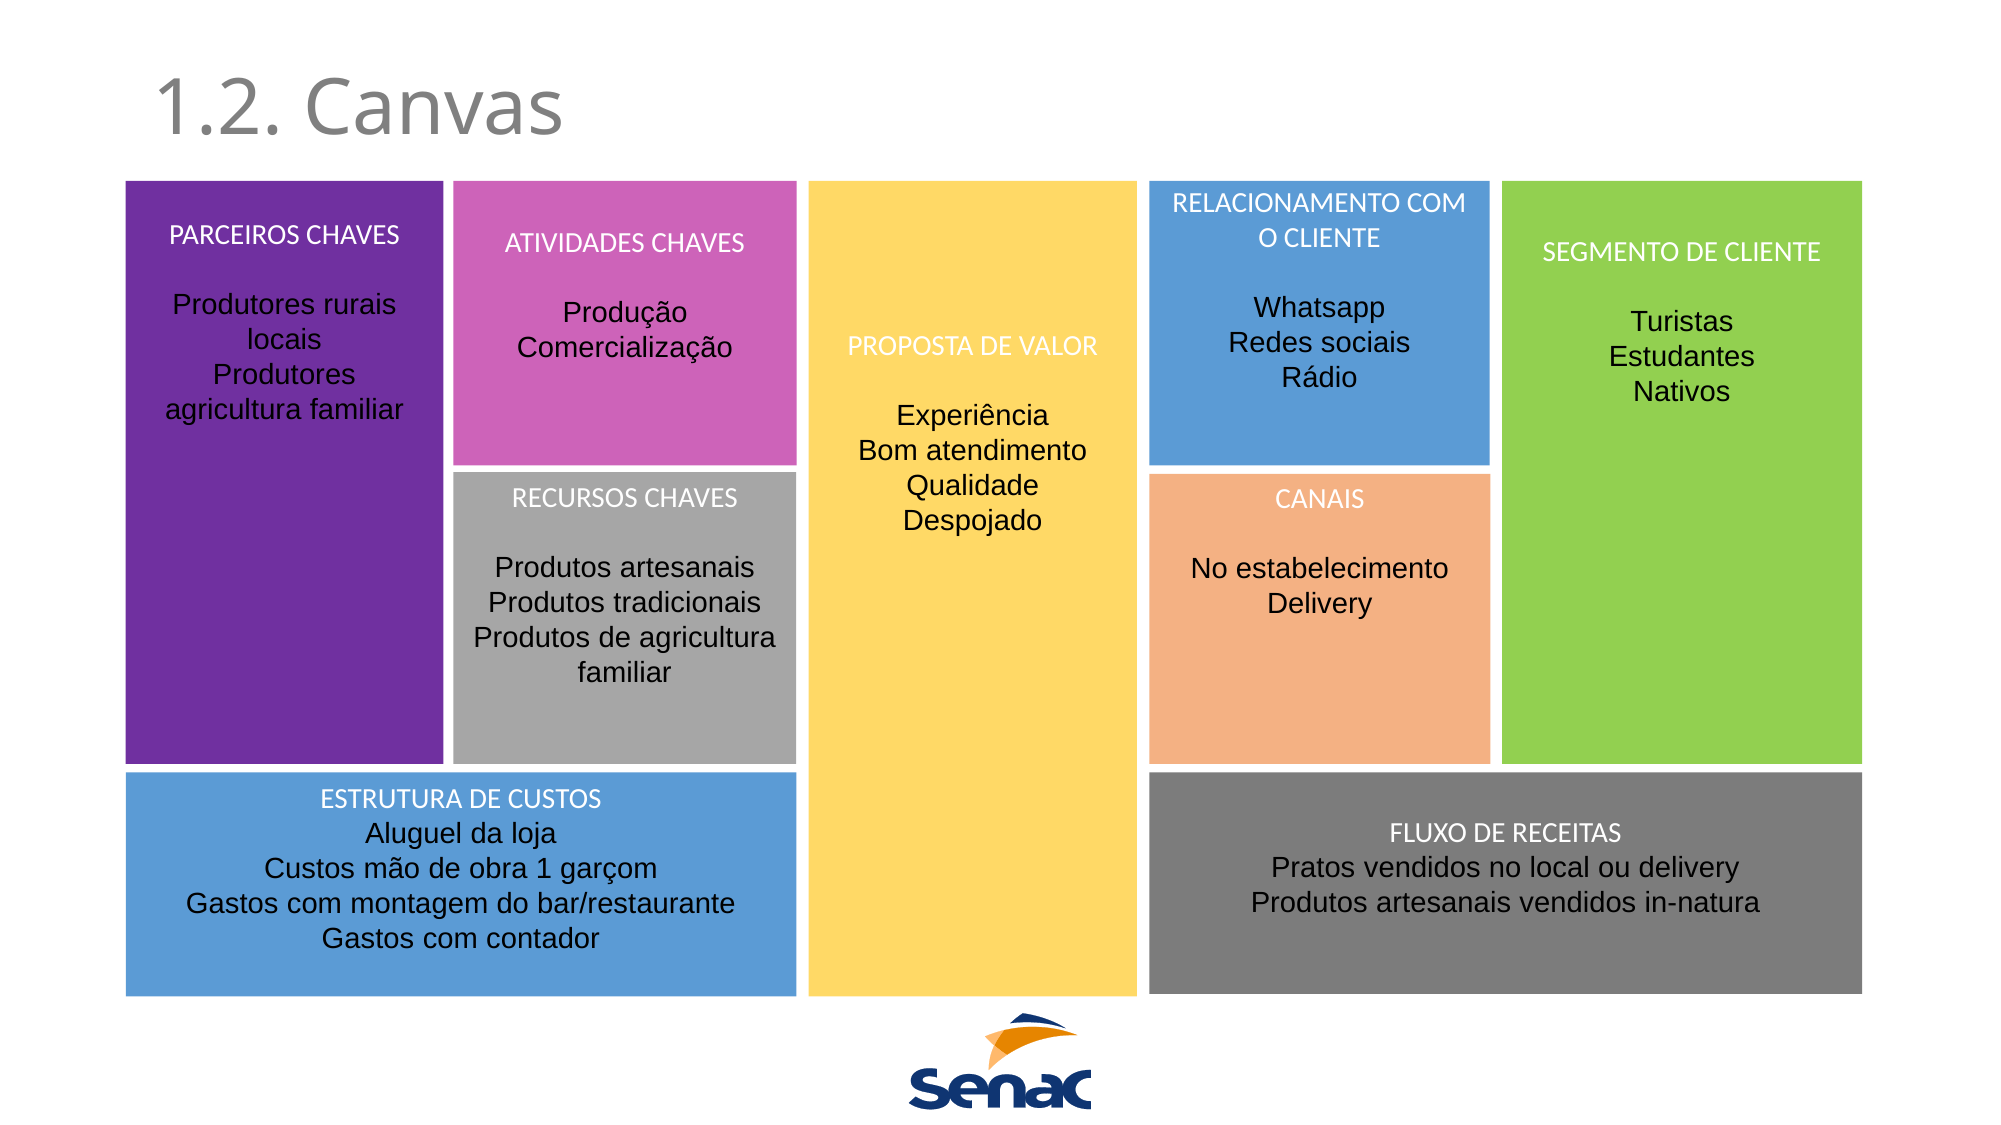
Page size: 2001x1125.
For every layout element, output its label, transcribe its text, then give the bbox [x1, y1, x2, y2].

text_box PARCEIROS CHAVES Produtores rurais locais Produtores agricultura familiar [124, 179, 445, 766]
text_box CANAIS No estabelecimento Delivery [1147, 472, 1493, 766]
text_box SEGMENTO DE CLIENTE Turistas Estudantes Nativos [1500, 179, 1864, 766]
text_box FLUXO DE RECEITAS Pratos vendidos no local ou delivery Produtos artesanais vendidos in-natura [1147, 770, 1864, 996]
text_box RECURSOS CHAVES Produtos artesanais Produtos tradicionais Produtos de agricultura familiar [451, 470, 798, 766]
text_box PROPOSTA DE VALOR Experiência Bom atendimento Qualidade Despojado [806, 179, 1139, 999]
text_box RELACIONAMENTO COM O CLIENTE Whatsapp Redes sociais Rádio [1147, 179, 1492, 467]
text_box ATIVIDADES CHAVES Produção Comercialização [451, 179, 799, 467]
text_box 1.2. Canvas [137, 59, 1863, 160]
text_box ESTRUTURA DE CUSTOS Aluguel da loja Custos mão de obra 1 garçom Gastos com montagem do bar/restaurante Gastos com contador [124, 770, 798, 999]
